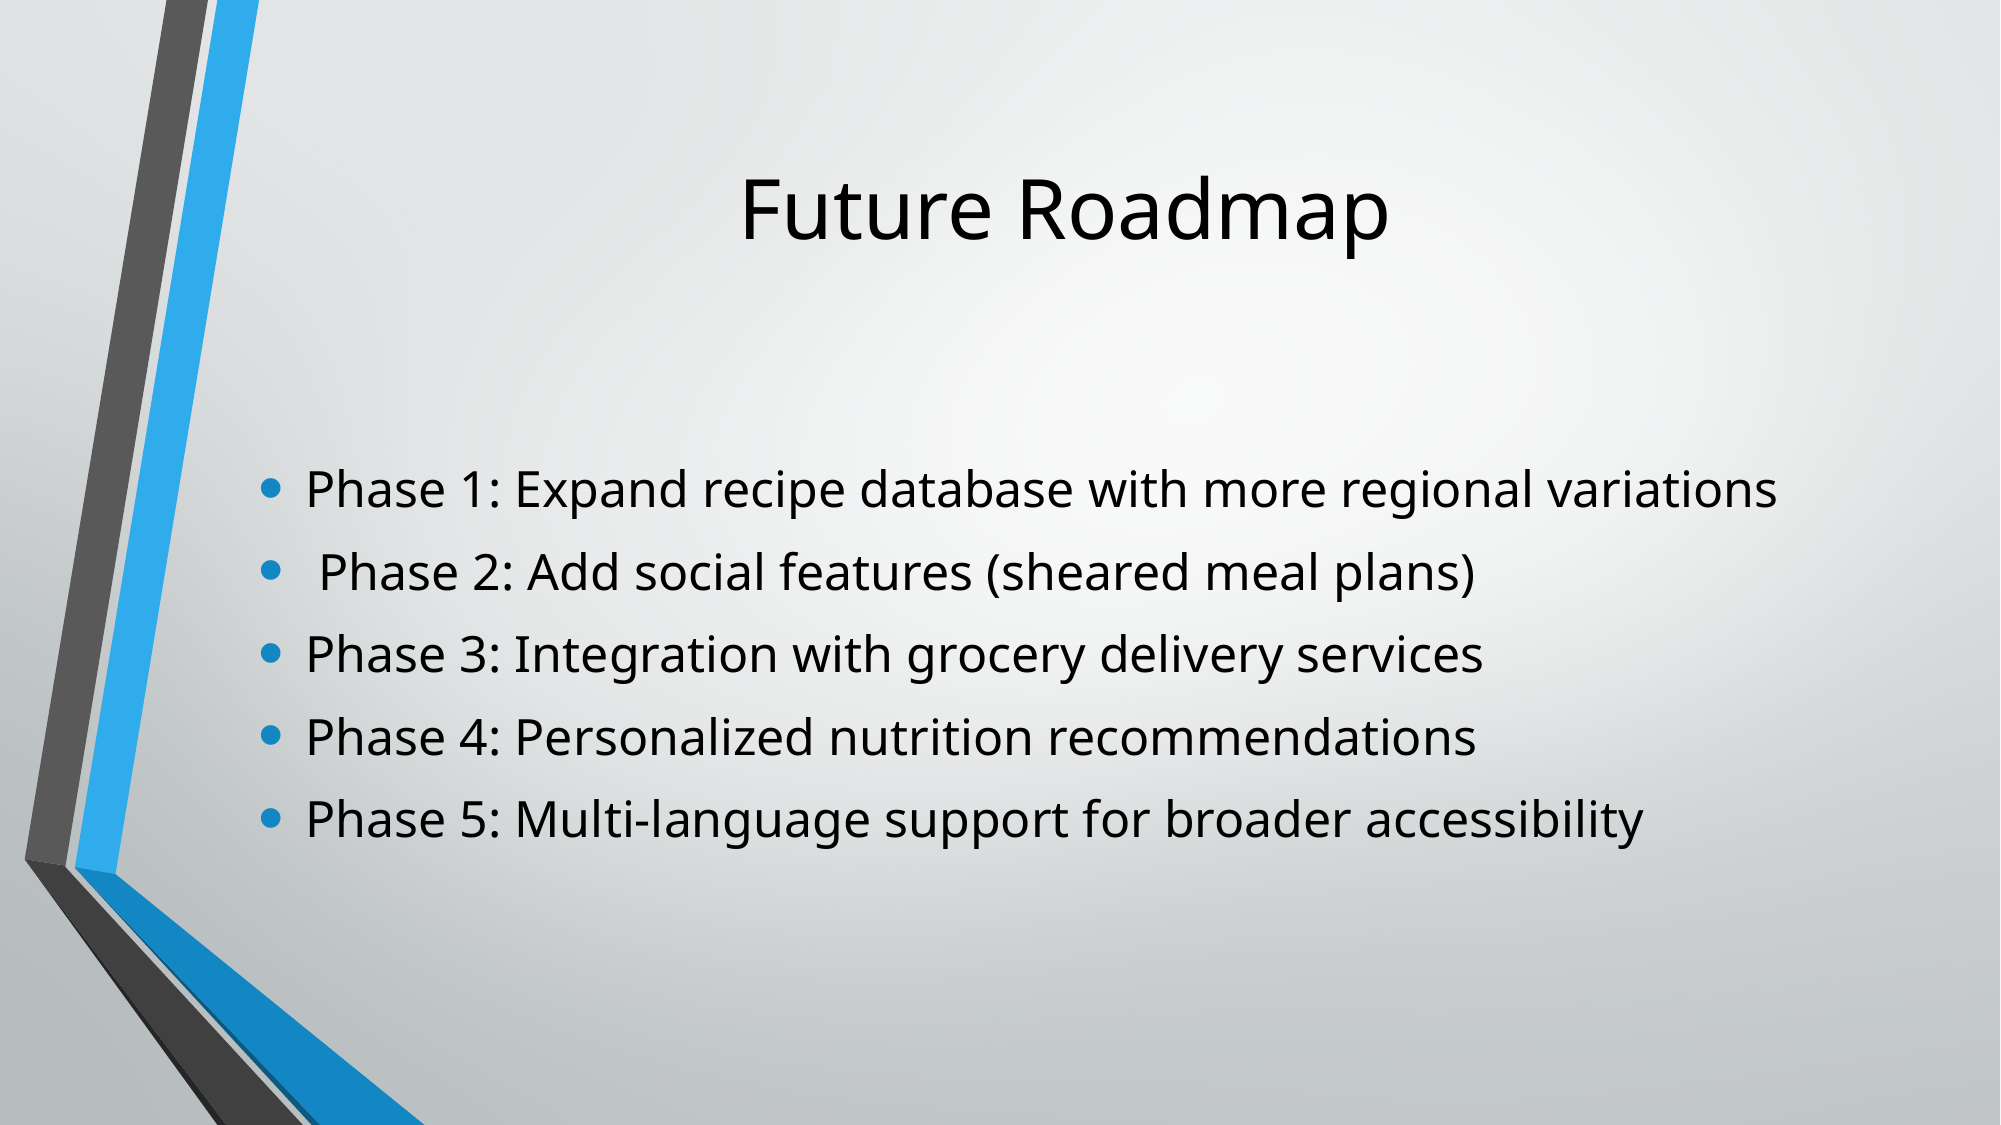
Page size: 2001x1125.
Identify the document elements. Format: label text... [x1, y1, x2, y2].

list Phase 1: Expand recipe database with more regional variations Phase 2: Add social features (sheared meal plans) Phase 3: Integration with grocery delivery services Phase 4: Personalized nutrition recommendations Phase 5: Multi-language support for broader accessibility [243, 437, 1887, 950]
title Future Roadmap [243, 112, 1887, 400]
